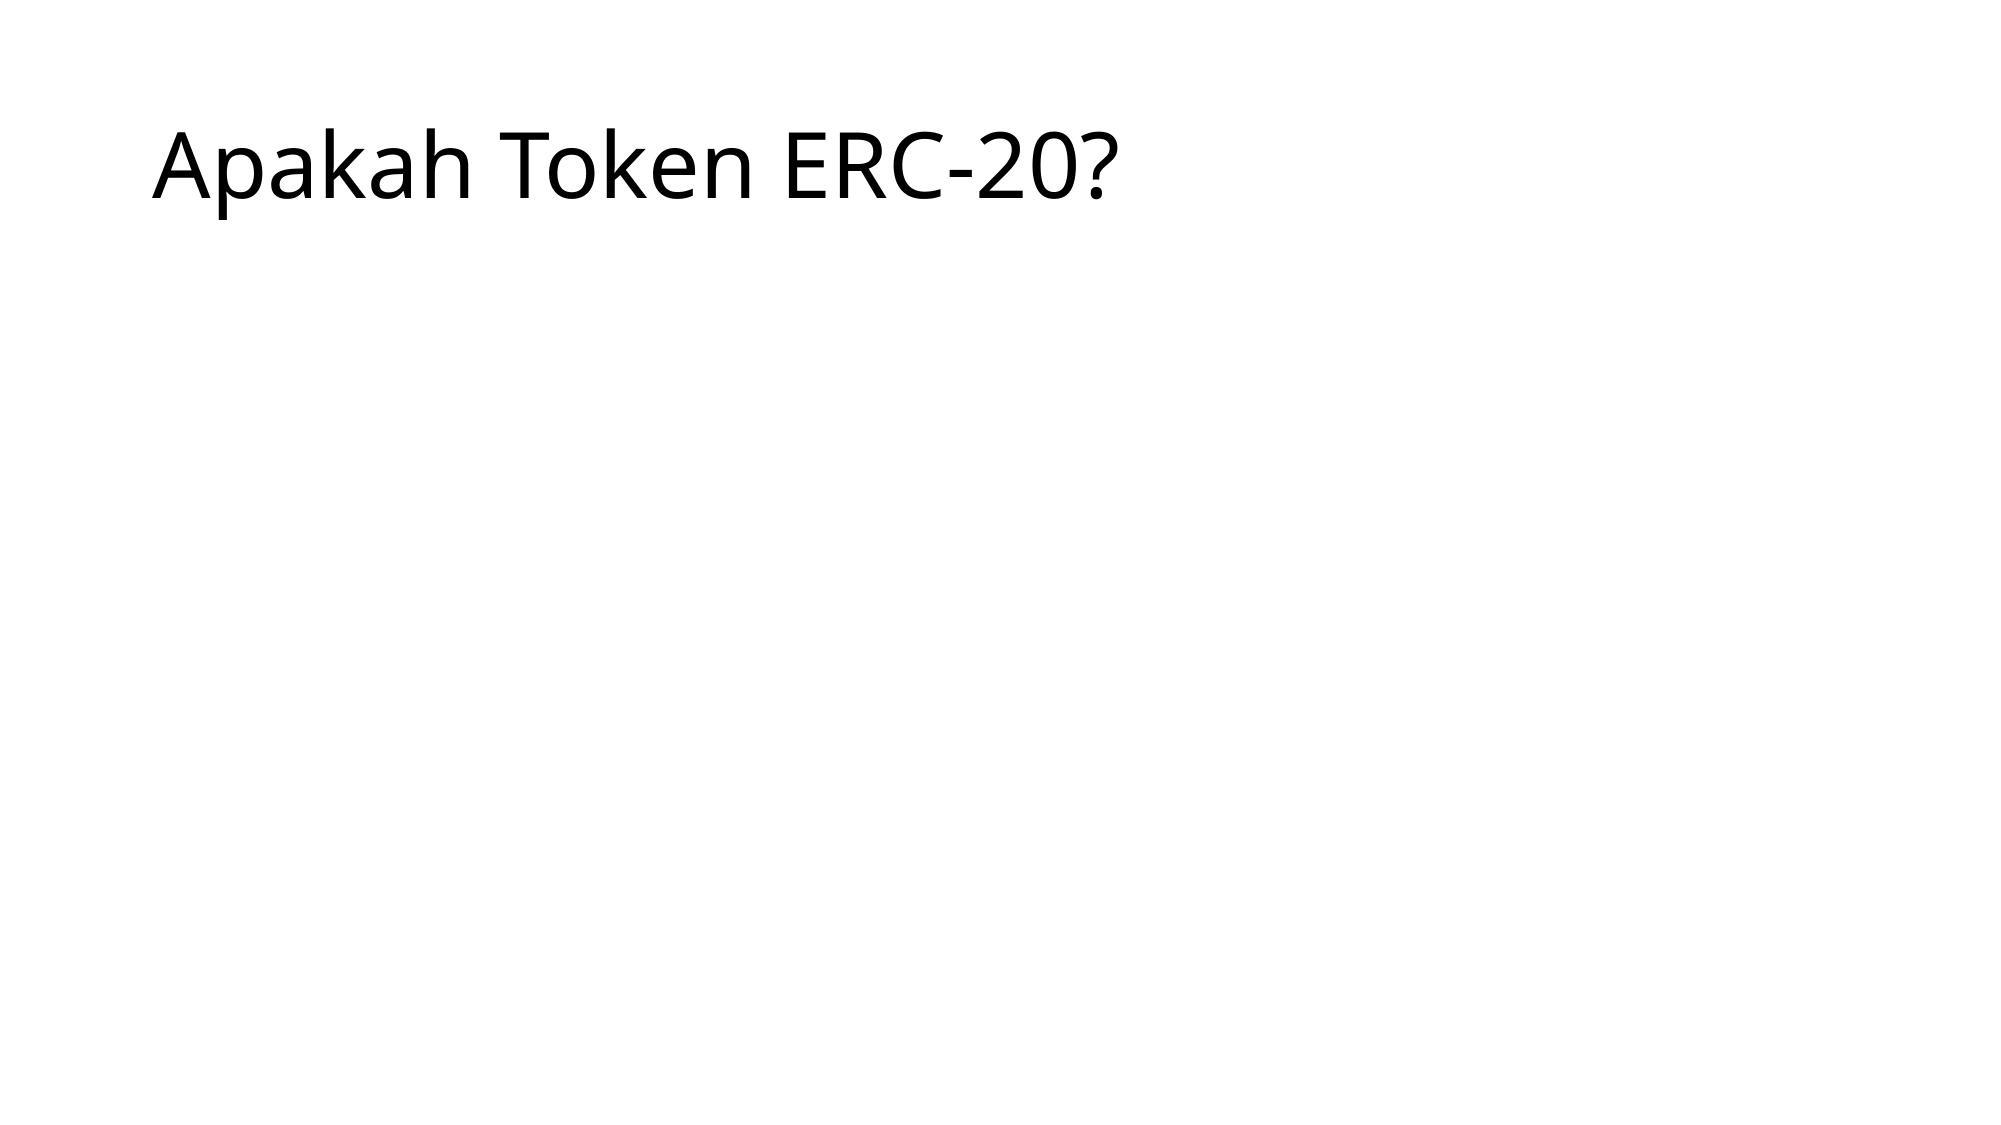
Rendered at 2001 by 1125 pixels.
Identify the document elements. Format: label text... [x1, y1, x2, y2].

title Apakah Token ERC-20? [137, 59, 1863, 278]
